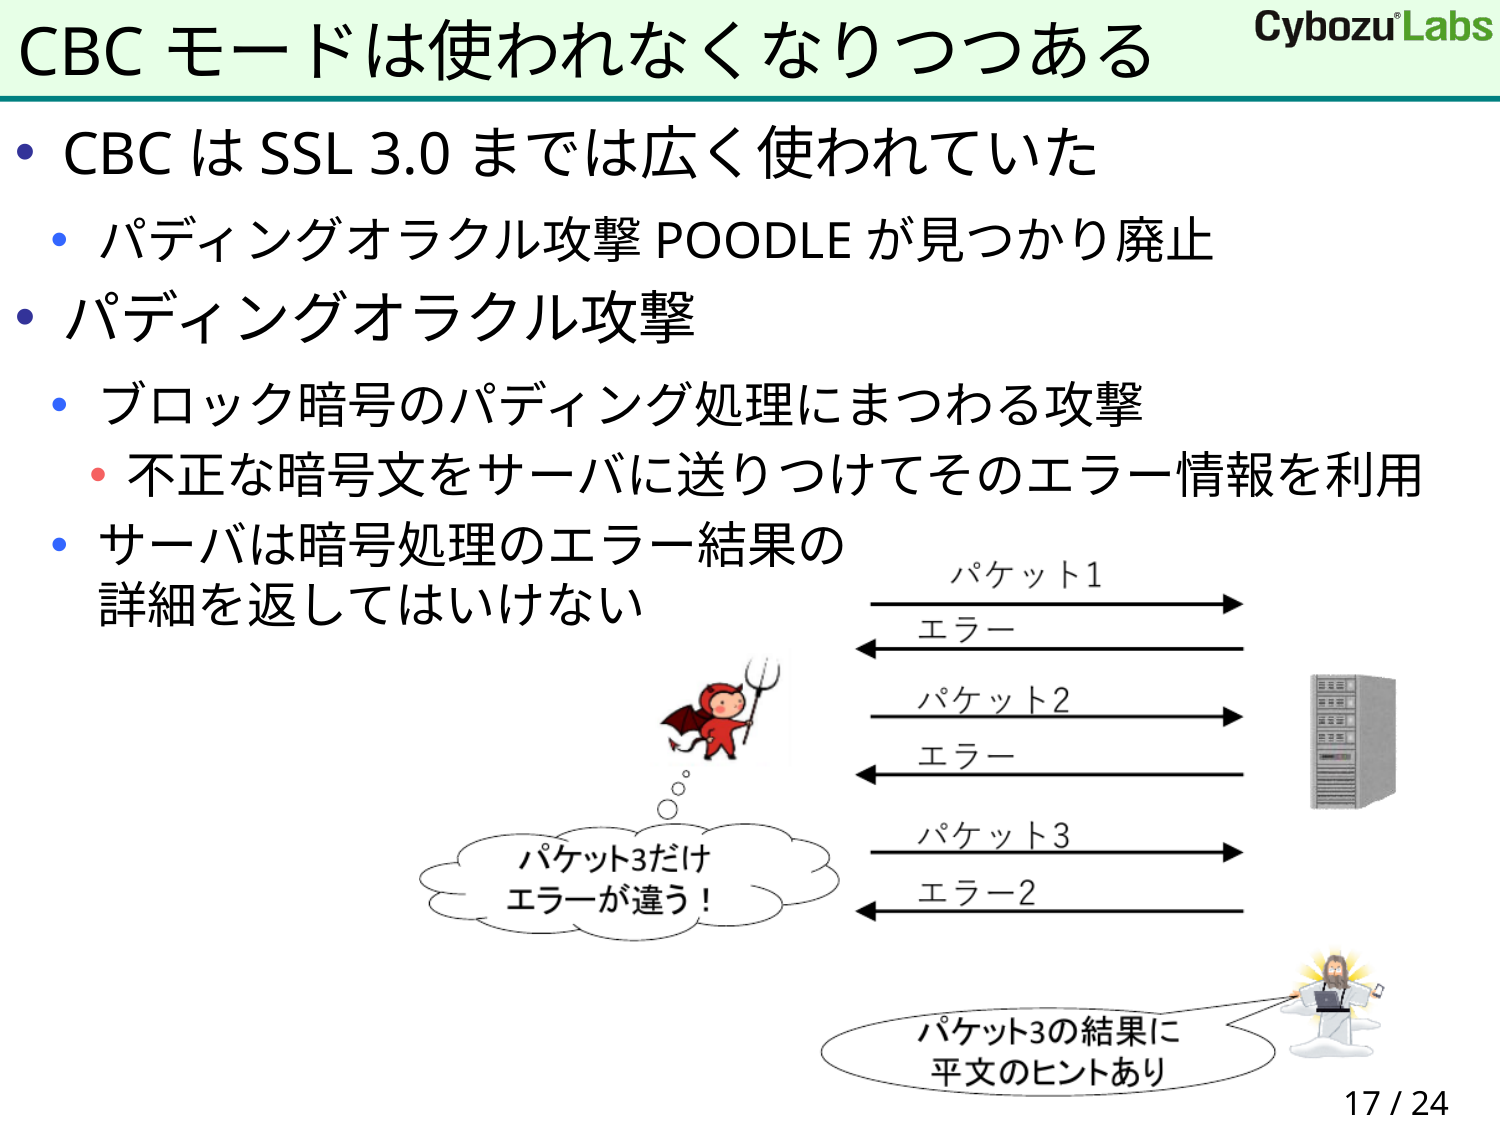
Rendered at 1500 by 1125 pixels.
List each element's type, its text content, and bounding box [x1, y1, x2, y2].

picture [418, 559, 1412, 1099]
list CBCはSSL 3.0までは広く使われていた パディングオラクル攻撃POODLEが見つかり廃止 パディングオラクル攻撃 ブロック暗号のパディング処理にまつわる攻撃 不正な暗号文をサーバに送りつけてそのエラー情報を利用 サーバは暗号処理のエラー結果の 詳細を返してはいけない [0, 108, 1500, 1072]
slide_number 17 / 24 [1293, 1074, 1495, 1125]
title CBCモードは使われなくなりつつある [2, 1, 1500, 90]
